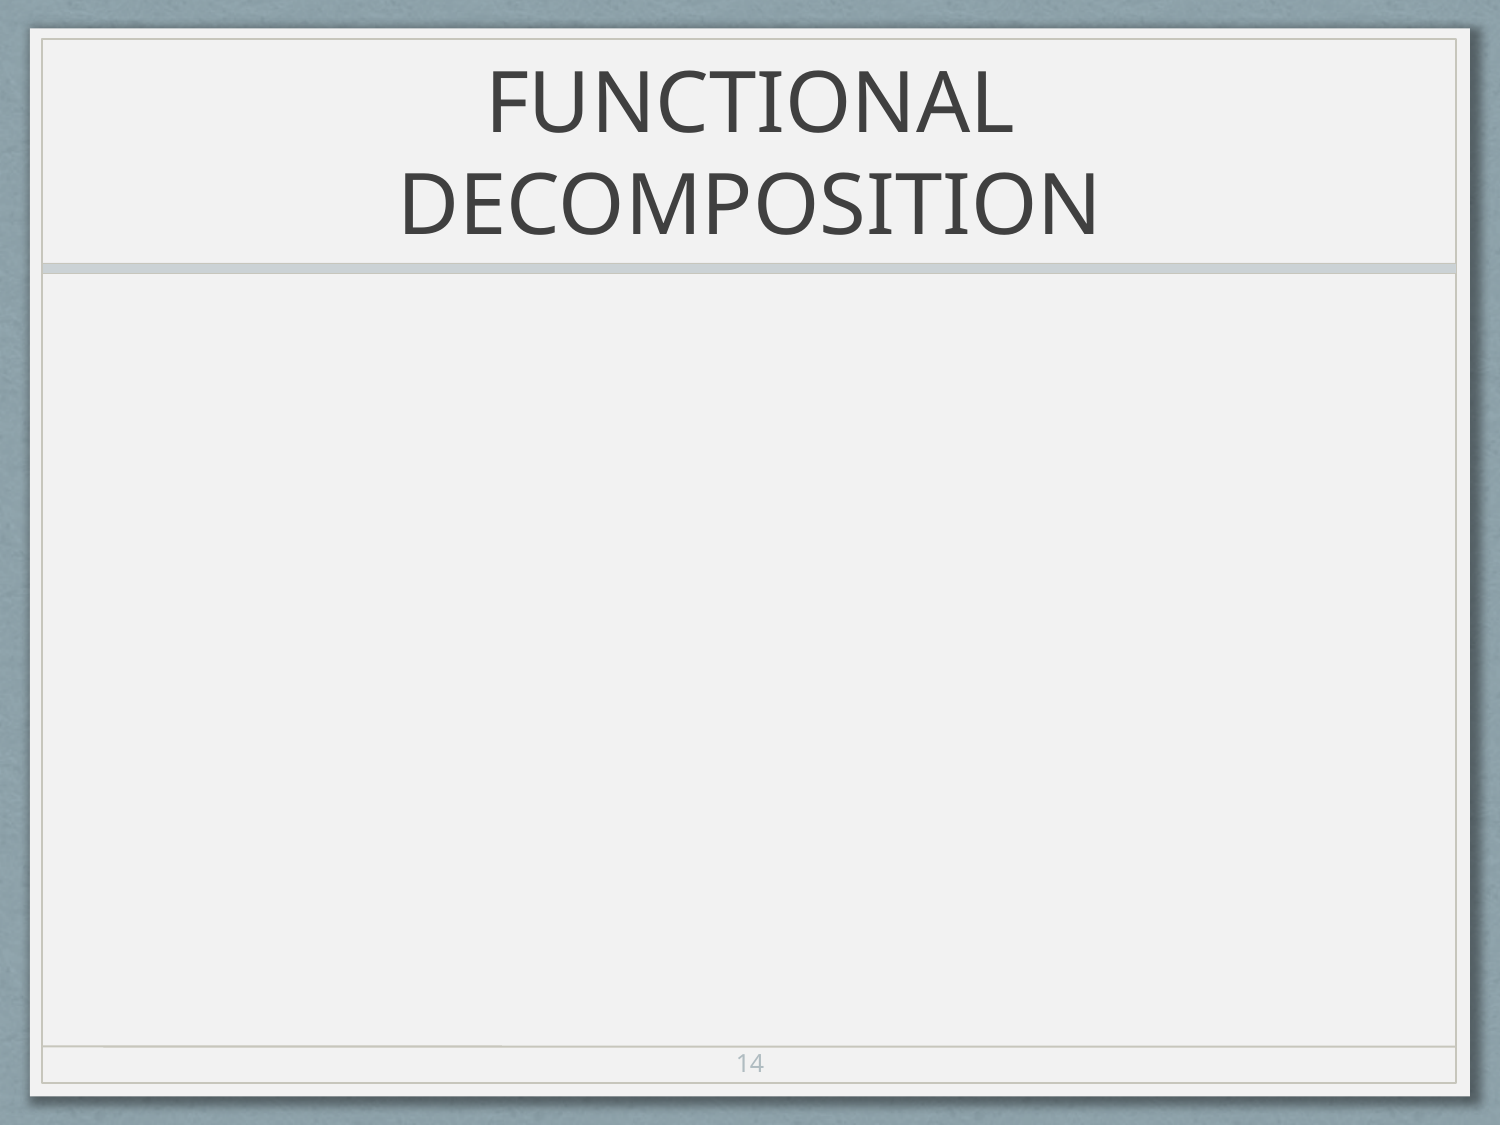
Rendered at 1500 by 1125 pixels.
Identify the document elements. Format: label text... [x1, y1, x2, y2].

slide_number 14 [687, 1042, 813, 1088]
title FUNCTIONAL DECOMPOSITION [147, 40, 1353, 260]
